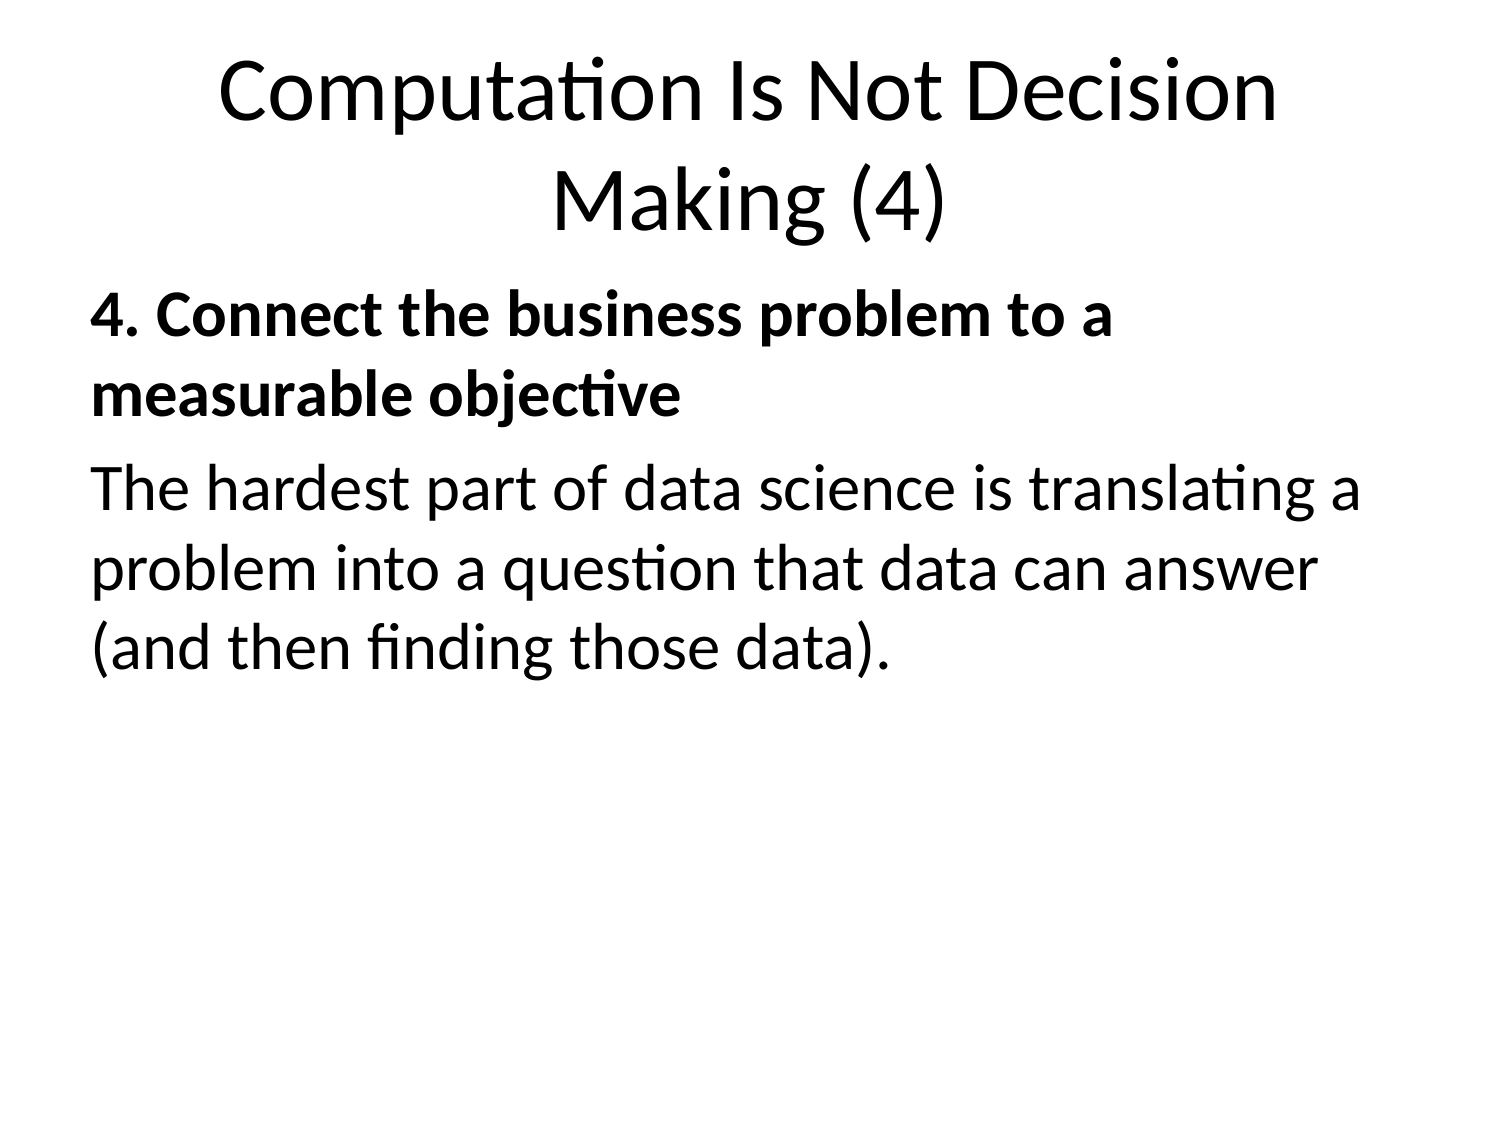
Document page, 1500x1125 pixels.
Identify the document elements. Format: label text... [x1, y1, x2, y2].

title Computation Is Not Decision Making (4) [75, 45, 1425, 233]
list 4. Connect the business problem to a measurable objective The hardest part of data science is translating a problem into a question that data can answer (and then finding those data). [75, 262, 1425, 1005]
